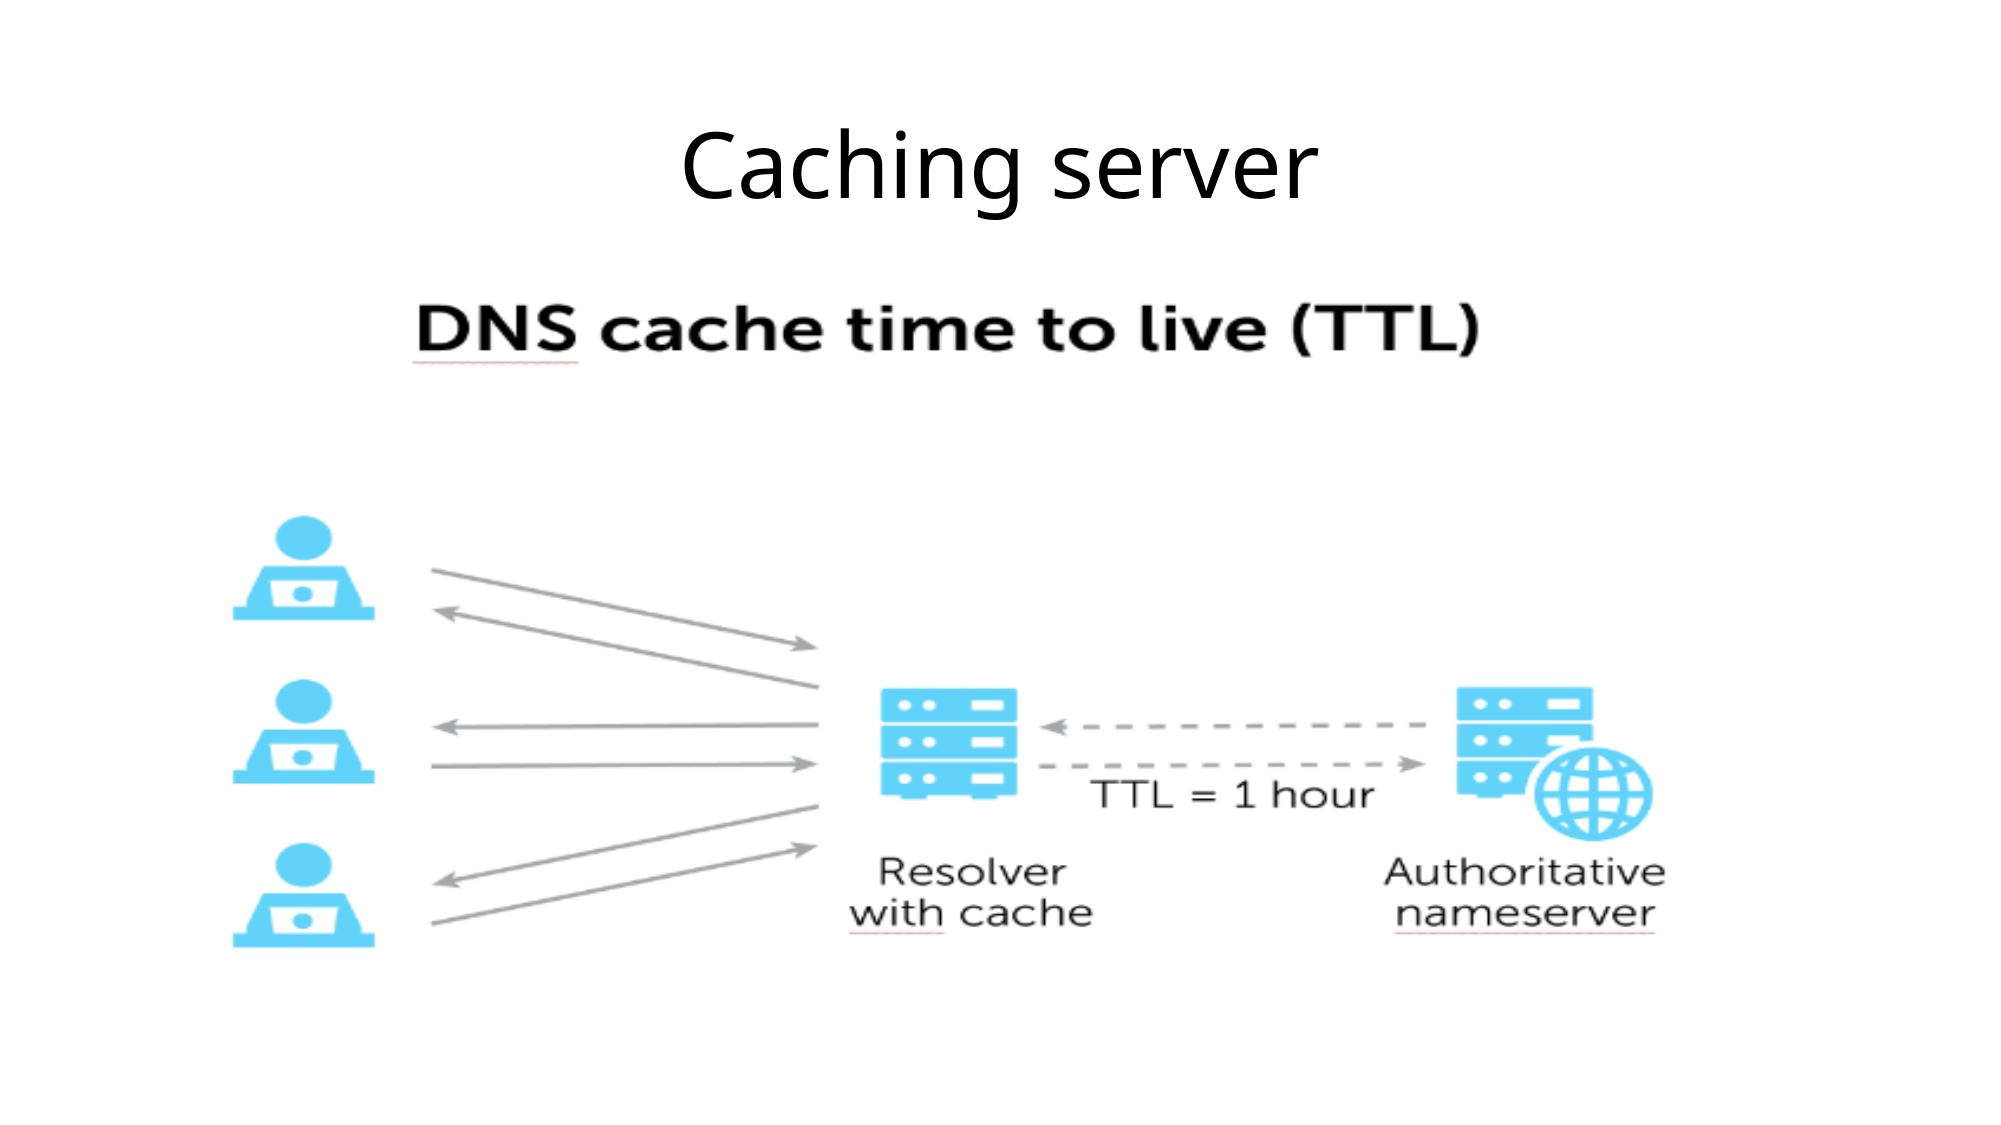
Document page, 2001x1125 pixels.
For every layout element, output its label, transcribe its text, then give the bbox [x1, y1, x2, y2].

title Caching server [137, 59, 1863, 278]
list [209, 267, 1833, 996]
